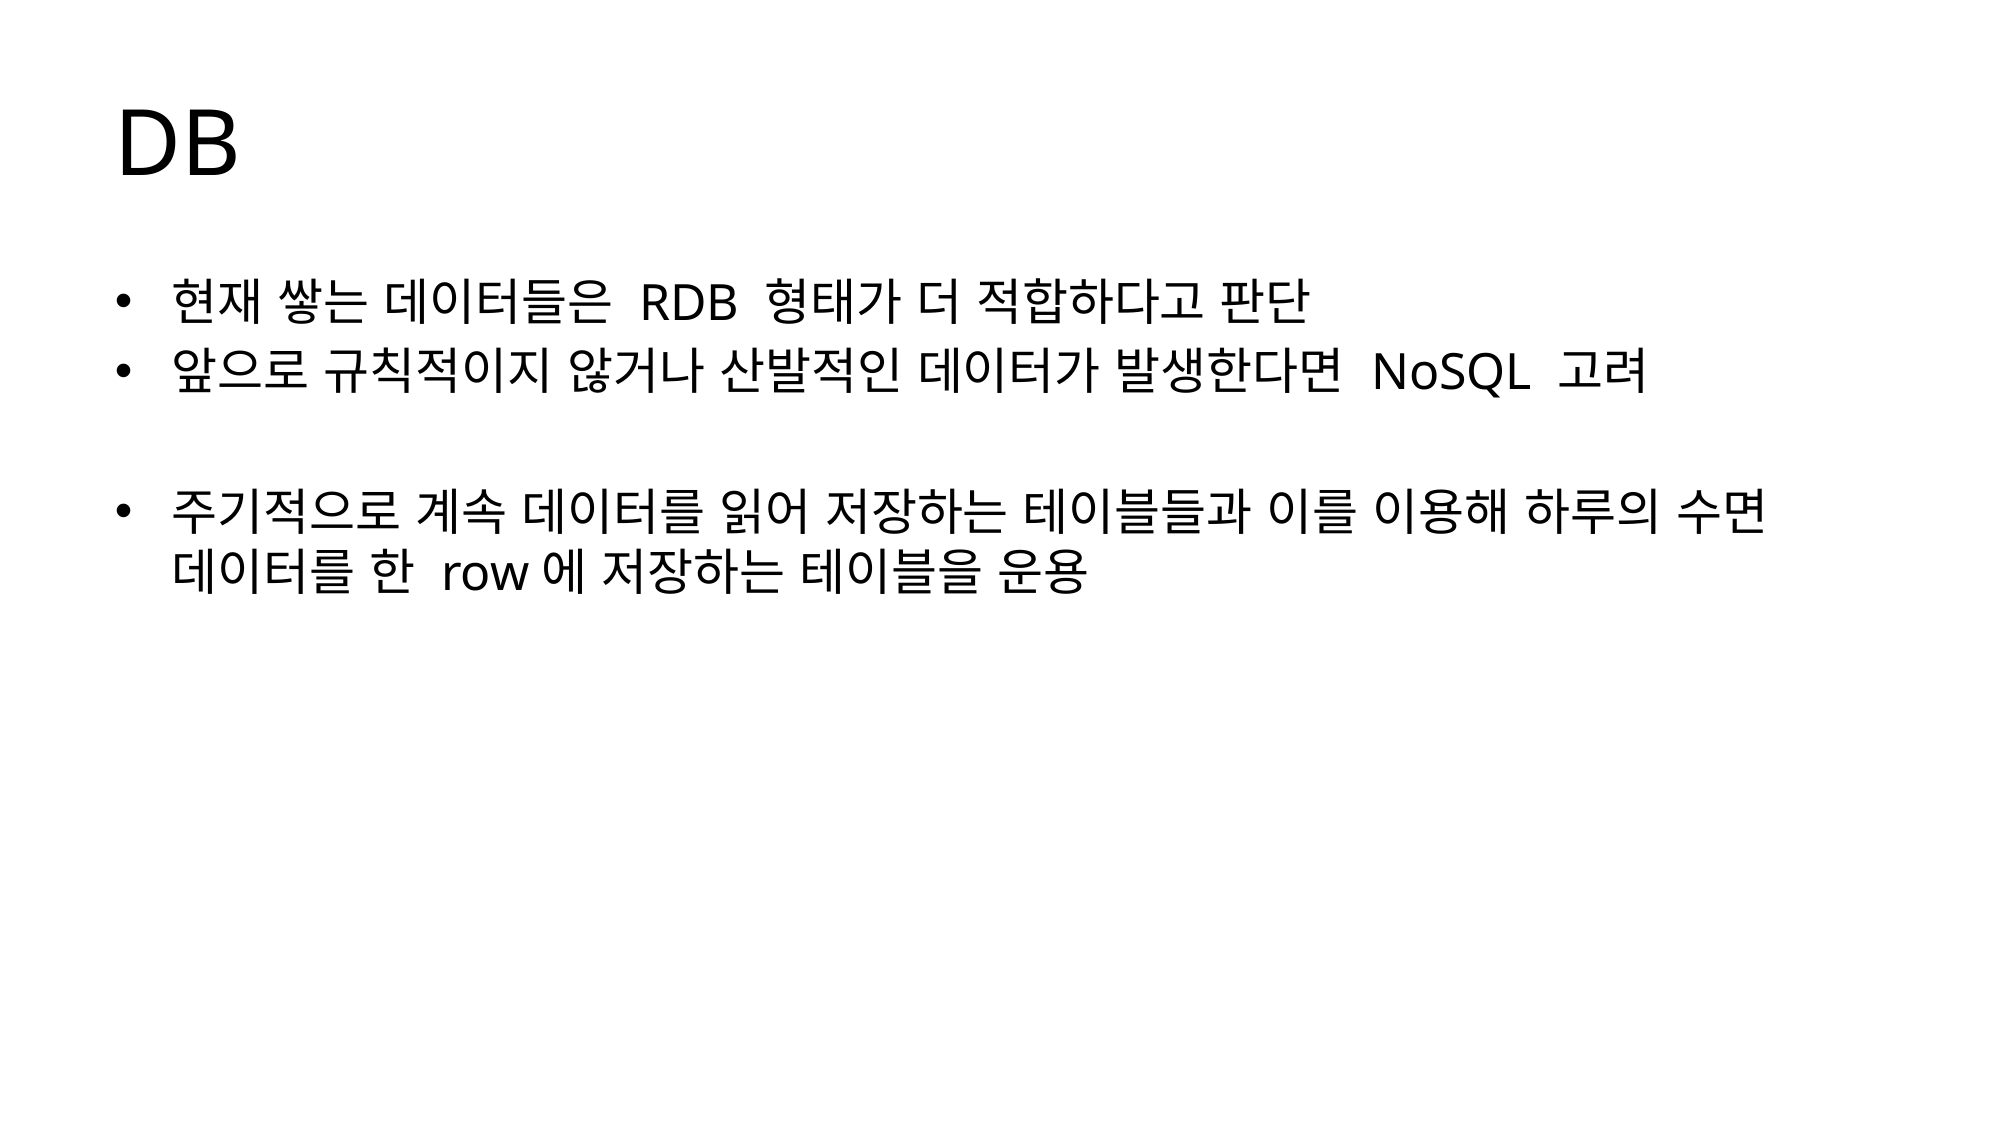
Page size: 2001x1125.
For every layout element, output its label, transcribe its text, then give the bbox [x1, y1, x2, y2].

title DB [99, 45, 1900, 233]
list 현재 쌓는 데이터들은 RDB 형태가 더 적합하다고 판단 앞으로 규칙적이지 않거나 산발적인 데이터가 발생한다면 NoSQL 고려 주기적으로 계속 데이터를 읽어 저장하는 테이블들과 이를 이용해 하루의 수면 데이터를 한 row에 저장하는 테이블을 운용 [99, 262, 1900, 1005]
